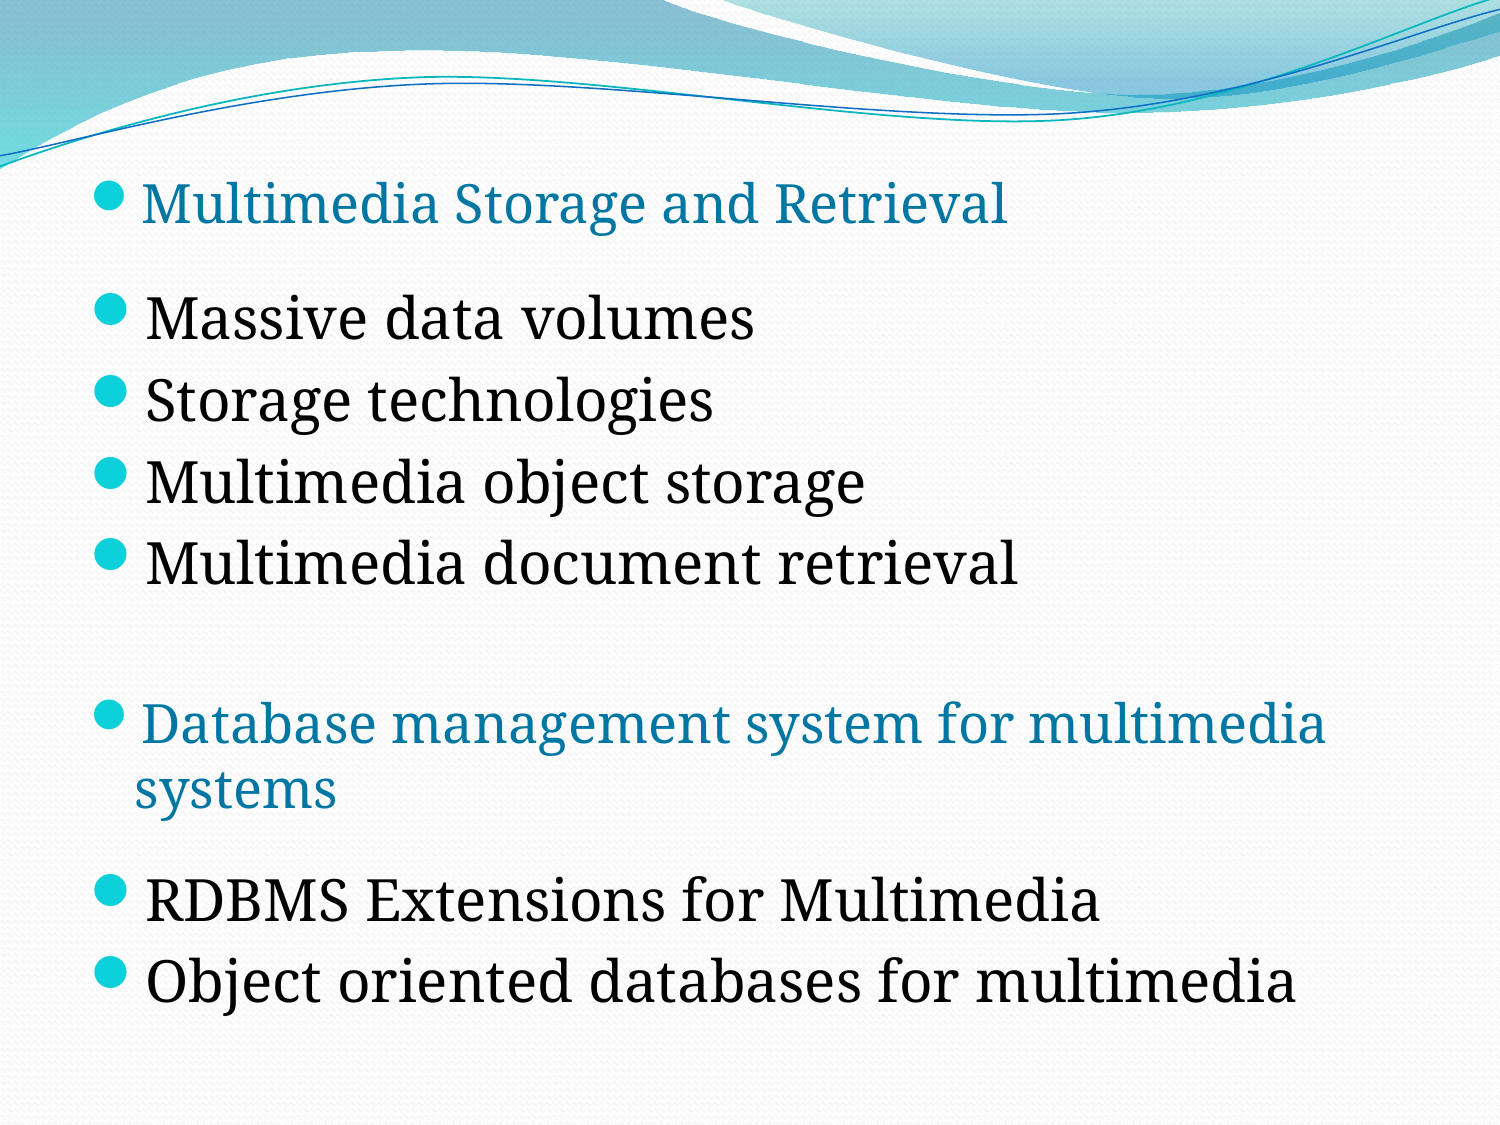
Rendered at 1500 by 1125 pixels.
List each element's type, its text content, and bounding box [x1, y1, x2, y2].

list Multimedia Storage and Retrieval Massive data volumes Storage technologies Multimedia object storage Multimedia document retrieval Database management system for multimedia systems RDBMS Extensions for Multimedia Object oriented databases for multimedia [75, 162, 1425, 1088]
